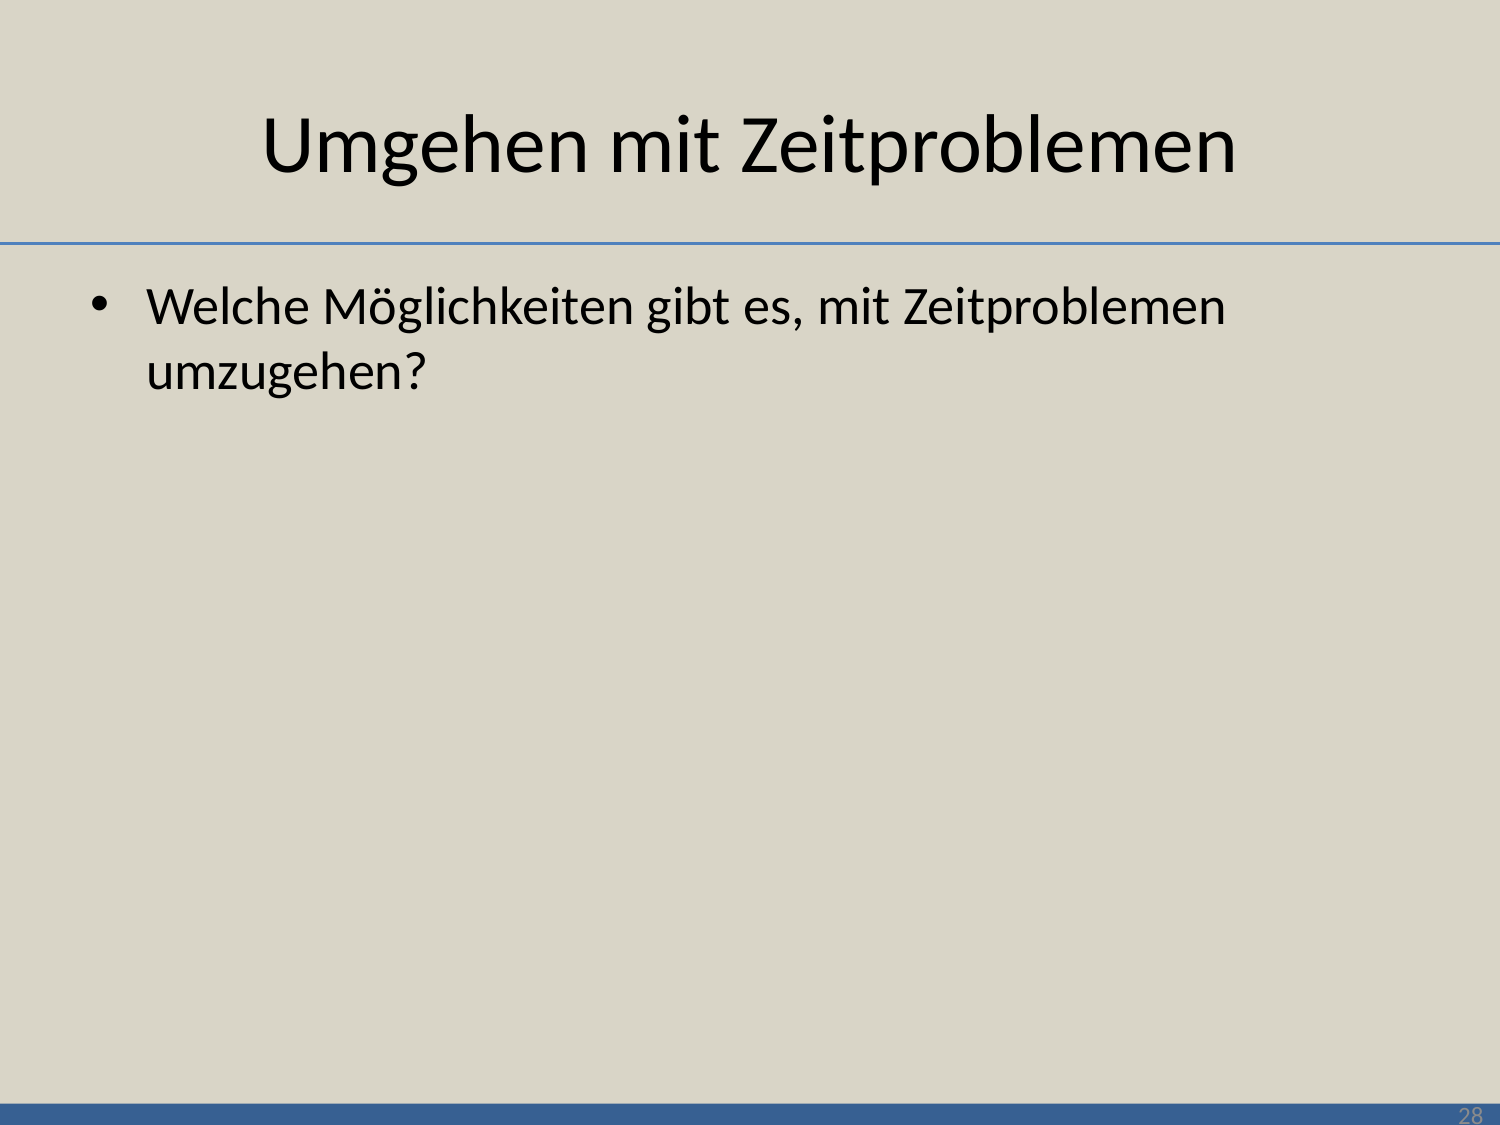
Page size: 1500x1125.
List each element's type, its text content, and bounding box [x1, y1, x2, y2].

slide_number 28 [1148, 1084, 1499, 1125]
title Umgehen mit Zeitproblemen [75, 45, 1425, 233]
list Welche Möglichkeiten gibt es, mit Zeitproblemen umzugehen? [75, 262, 1495, 1104]
